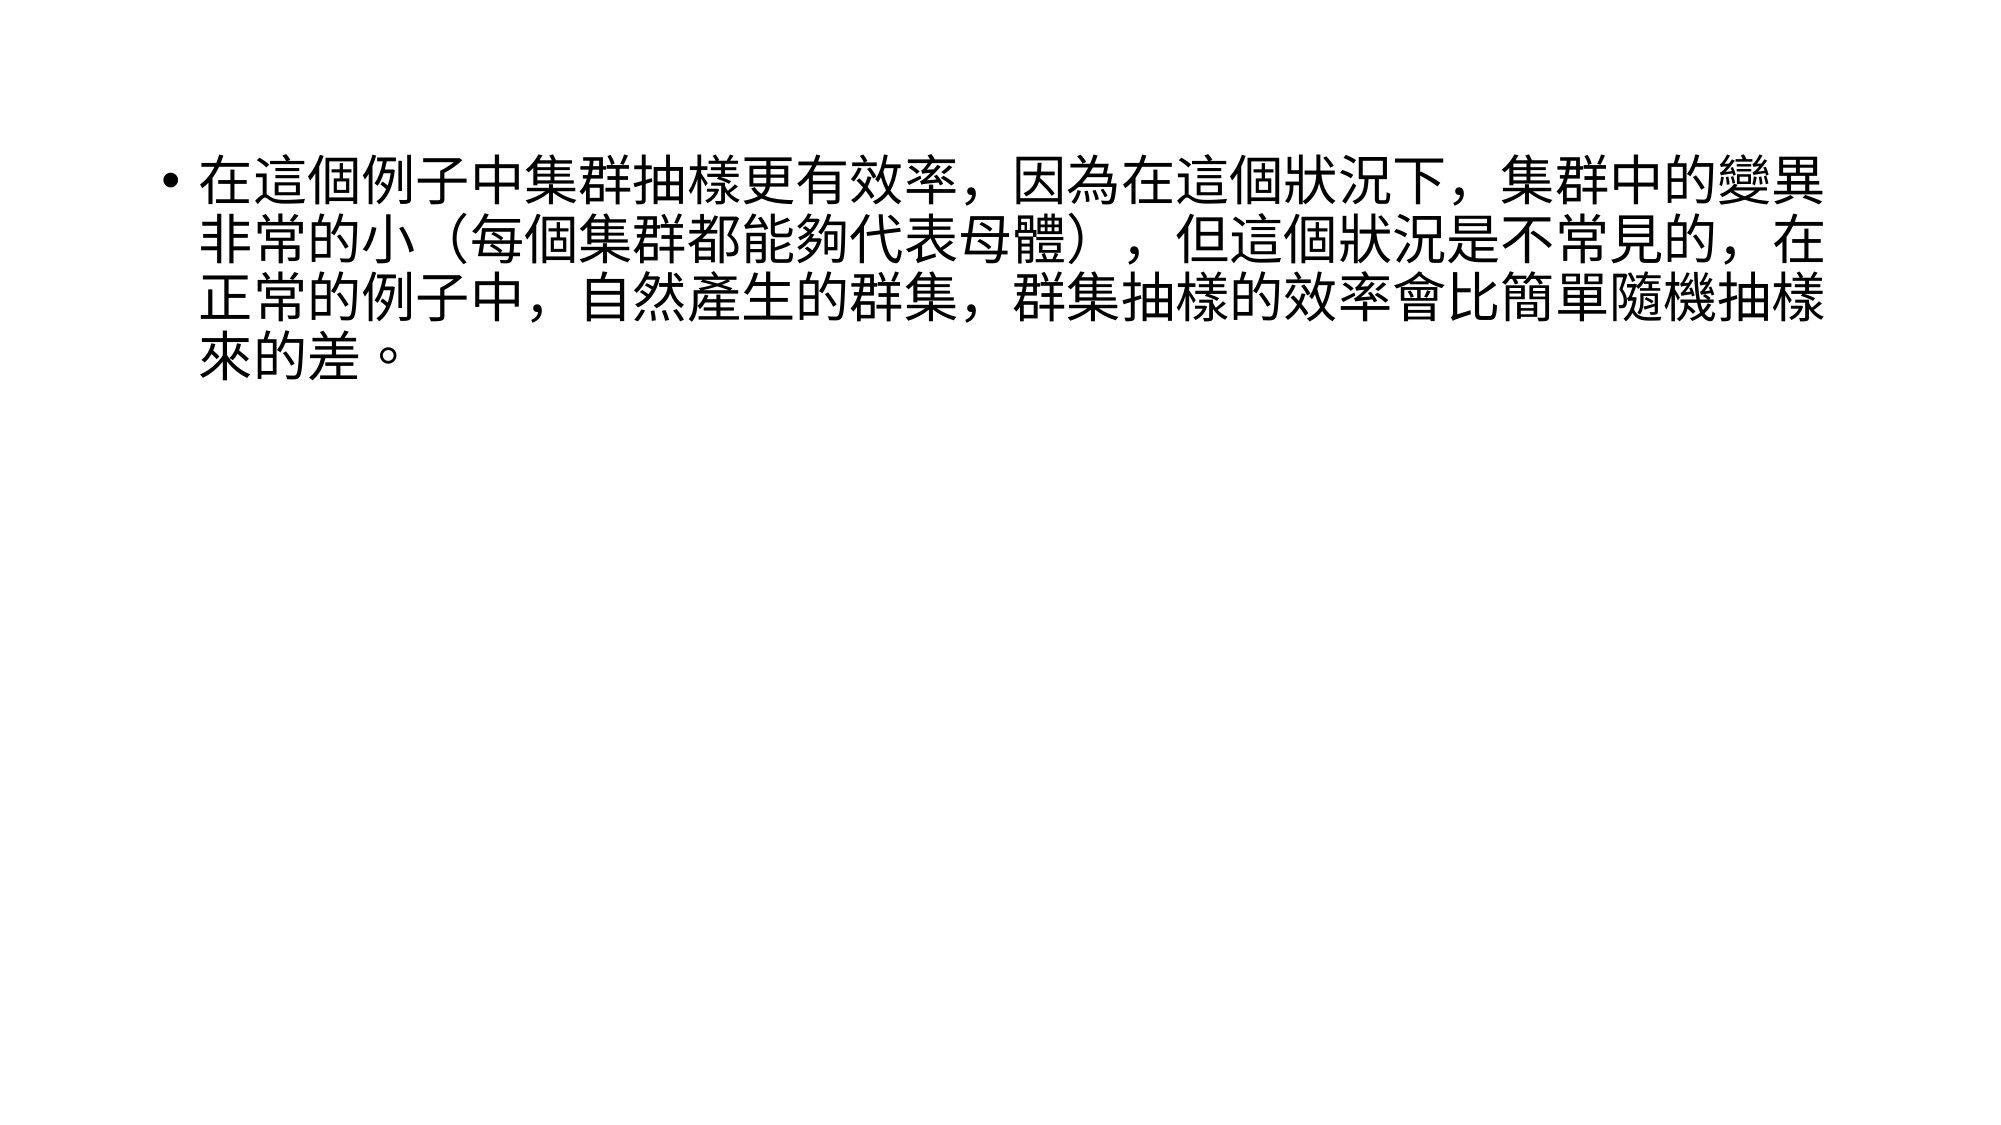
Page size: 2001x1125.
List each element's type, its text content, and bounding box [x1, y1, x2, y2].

list 在這個例子中集群抽樣更有效率，因為在這個狀況下，集群中的變異非常的小（每個集群都能夠代表母體），但這個狀況是不常見的，在正常的例子中，自然產生的群集，群集抽樣的效率會比簡單隨機抽樣來的差。 [146, 146, 1854, 979]
